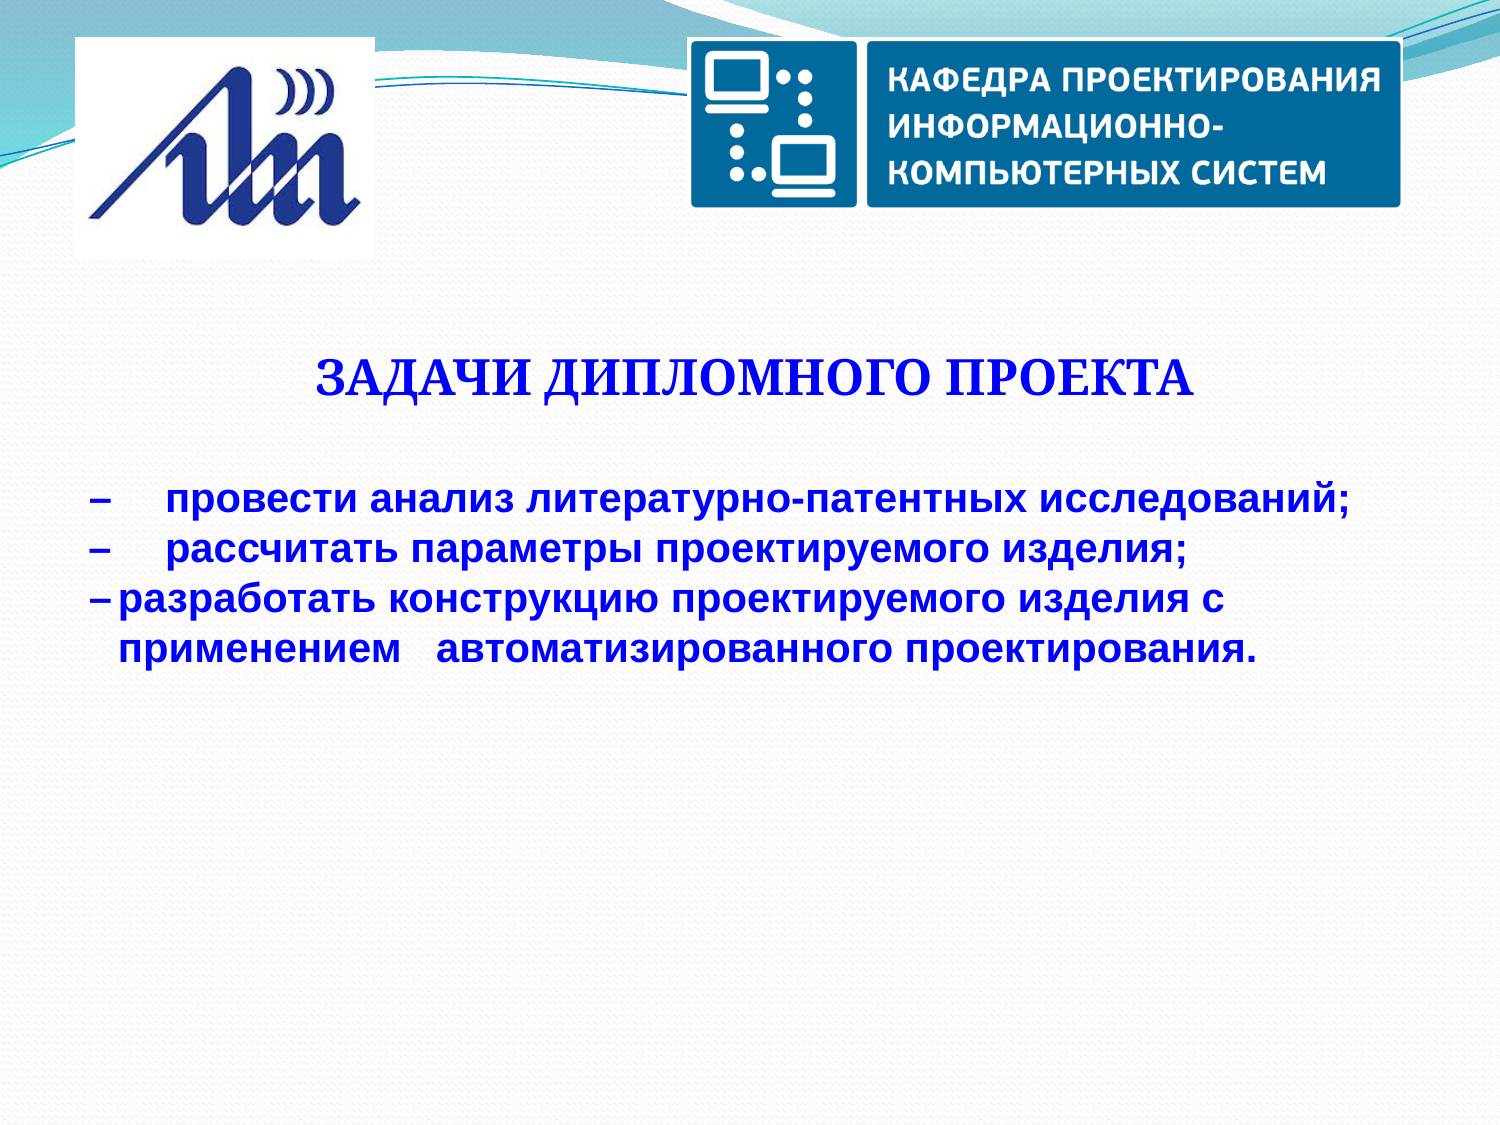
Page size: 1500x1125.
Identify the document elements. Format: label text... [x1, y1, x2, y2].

picture [687, 37, 1403, 210]
text_box – провести анализ литературно-патентных исследований; – рассчитать параметры проектируемого изделия; – разработать конструкцию проектируемого изделия с применением автоматизированного проектирования. [0, 463, 1500, 679]
text_box ЗАДАЧИ ДИПЛОМНОГО ПРОЕКТА [4, 337, 1500, 413]
picture [74, 37, 376, 259]
